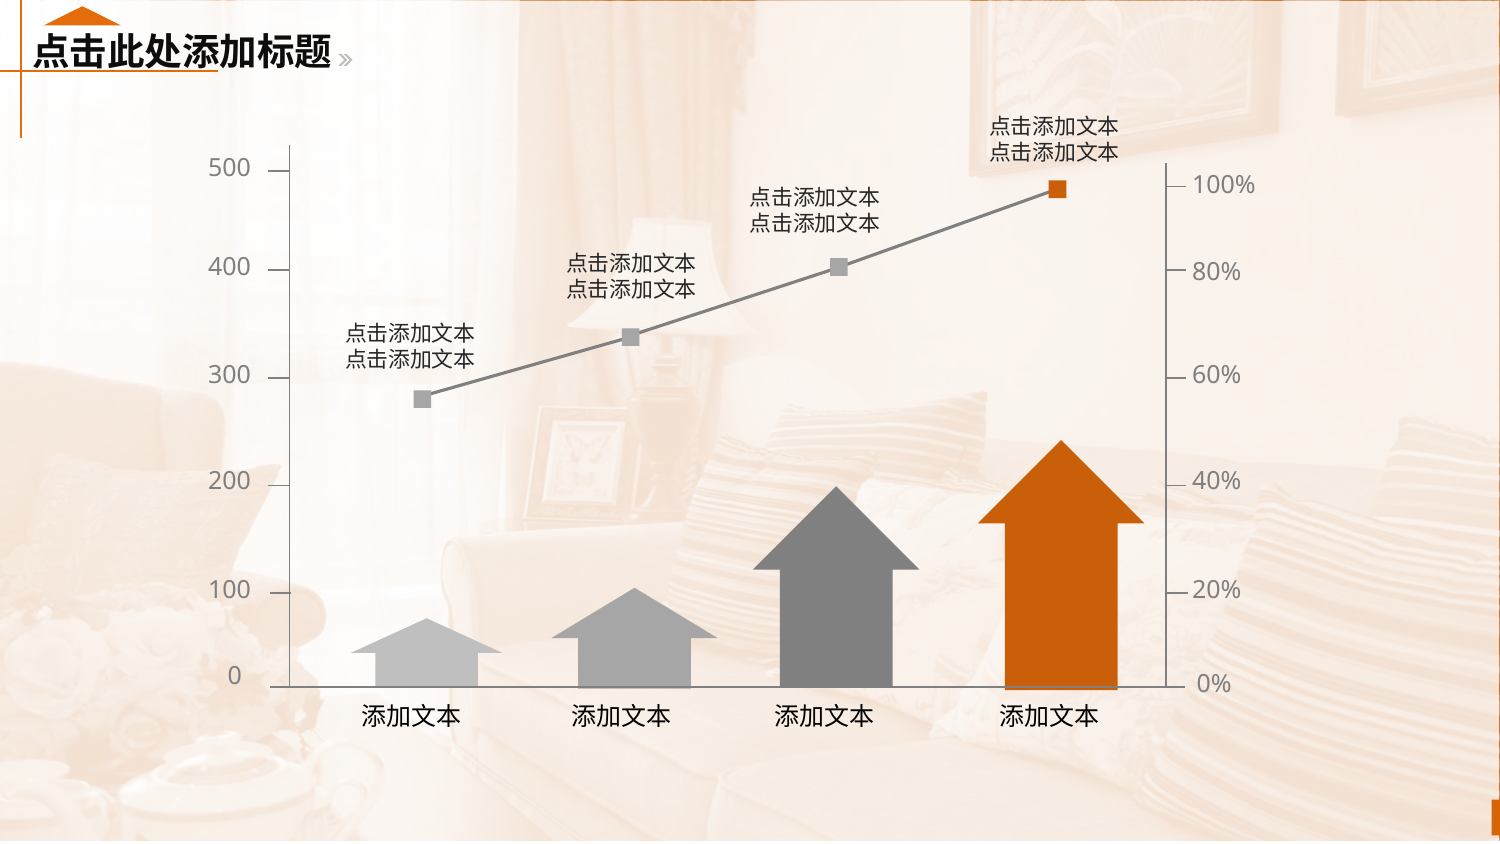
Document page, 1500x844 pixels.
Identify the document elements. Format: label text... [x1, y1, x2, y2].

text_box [193, 144, 1307, 739]
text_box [0, 0, 396, 139]
text_box 点击添加文本 点击添加文本 [974, 104, 1175, 142]
